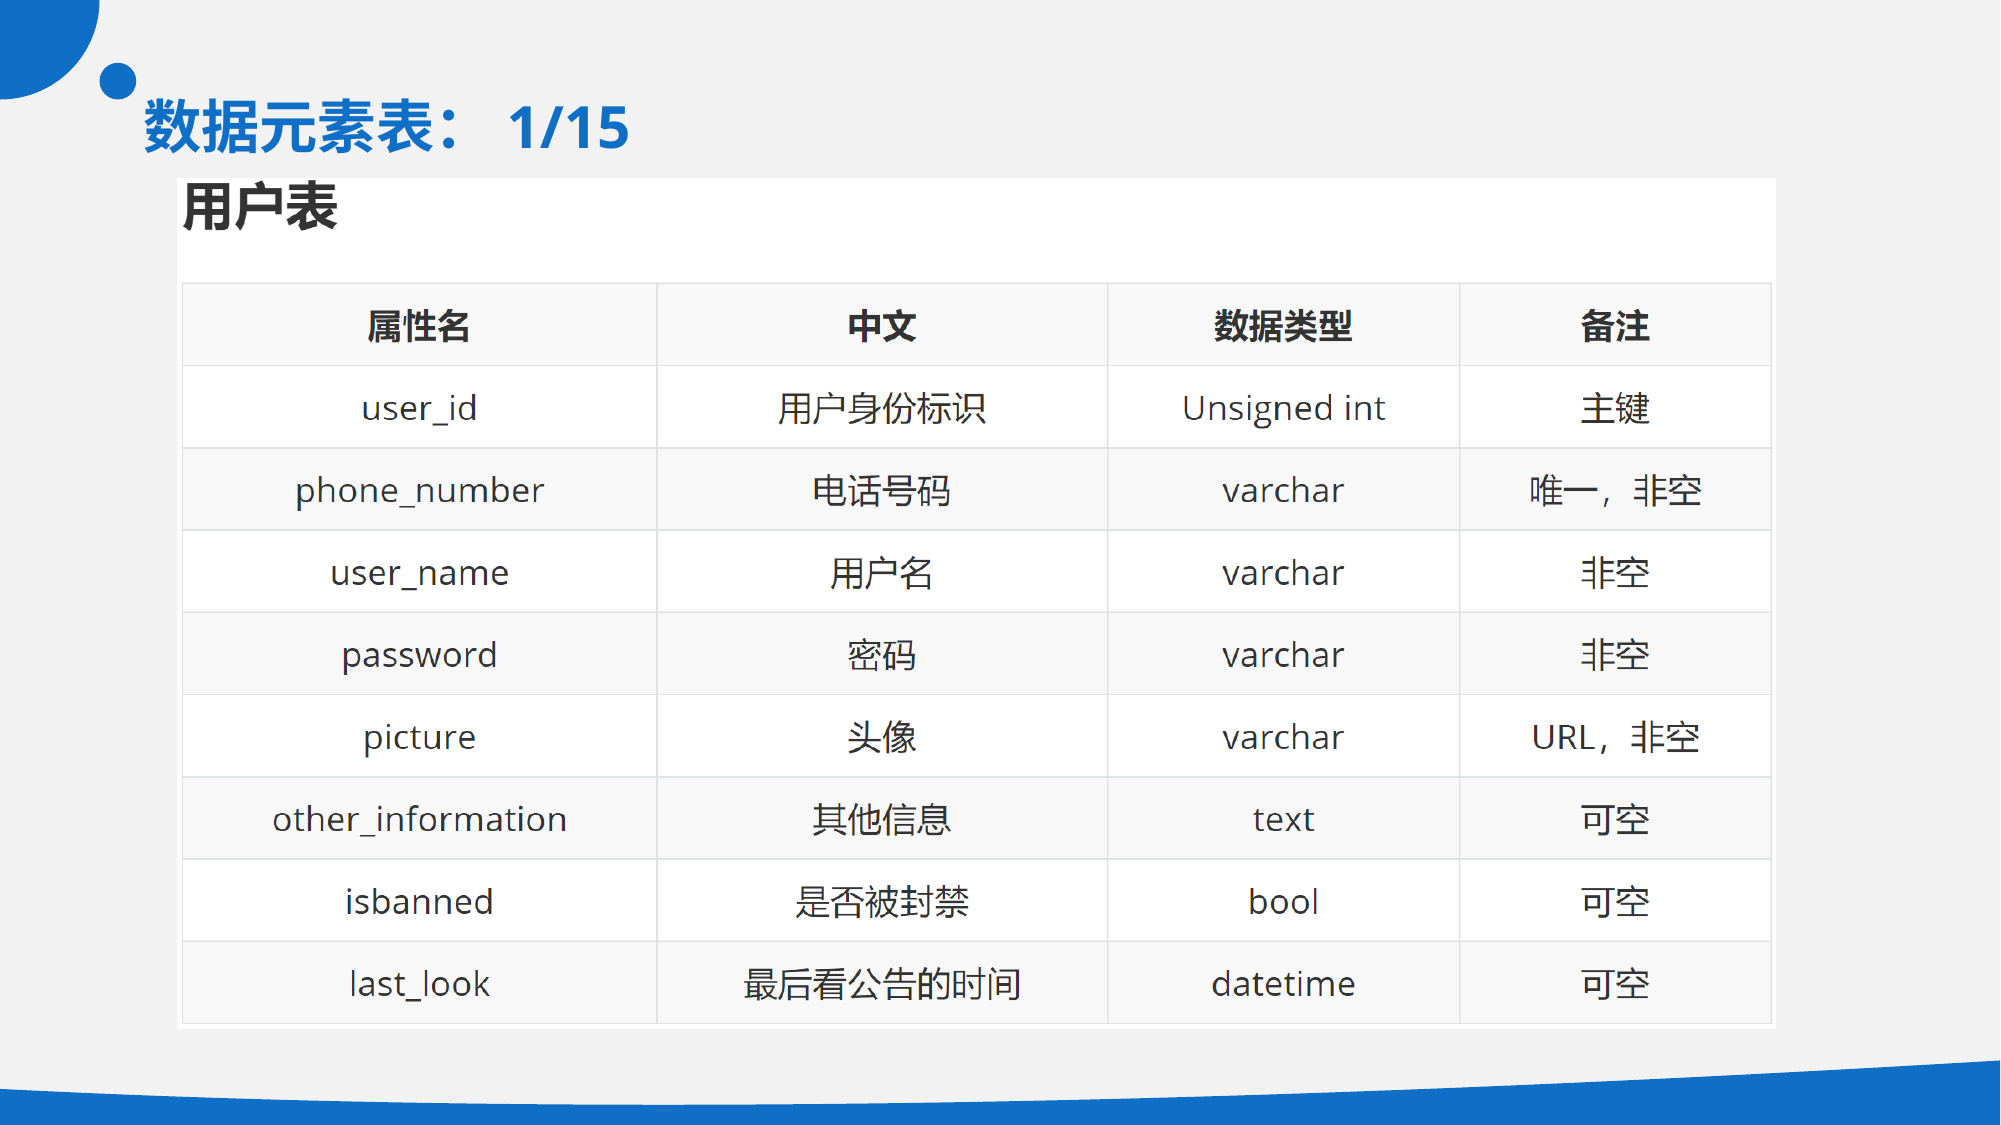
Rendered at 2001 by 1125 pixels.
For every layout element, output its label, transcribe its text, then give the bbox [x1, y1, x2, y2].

picture [177, 178, 1777, 1029]
text_box 数据元素表：1/15 [128, 82, 646, 168]
